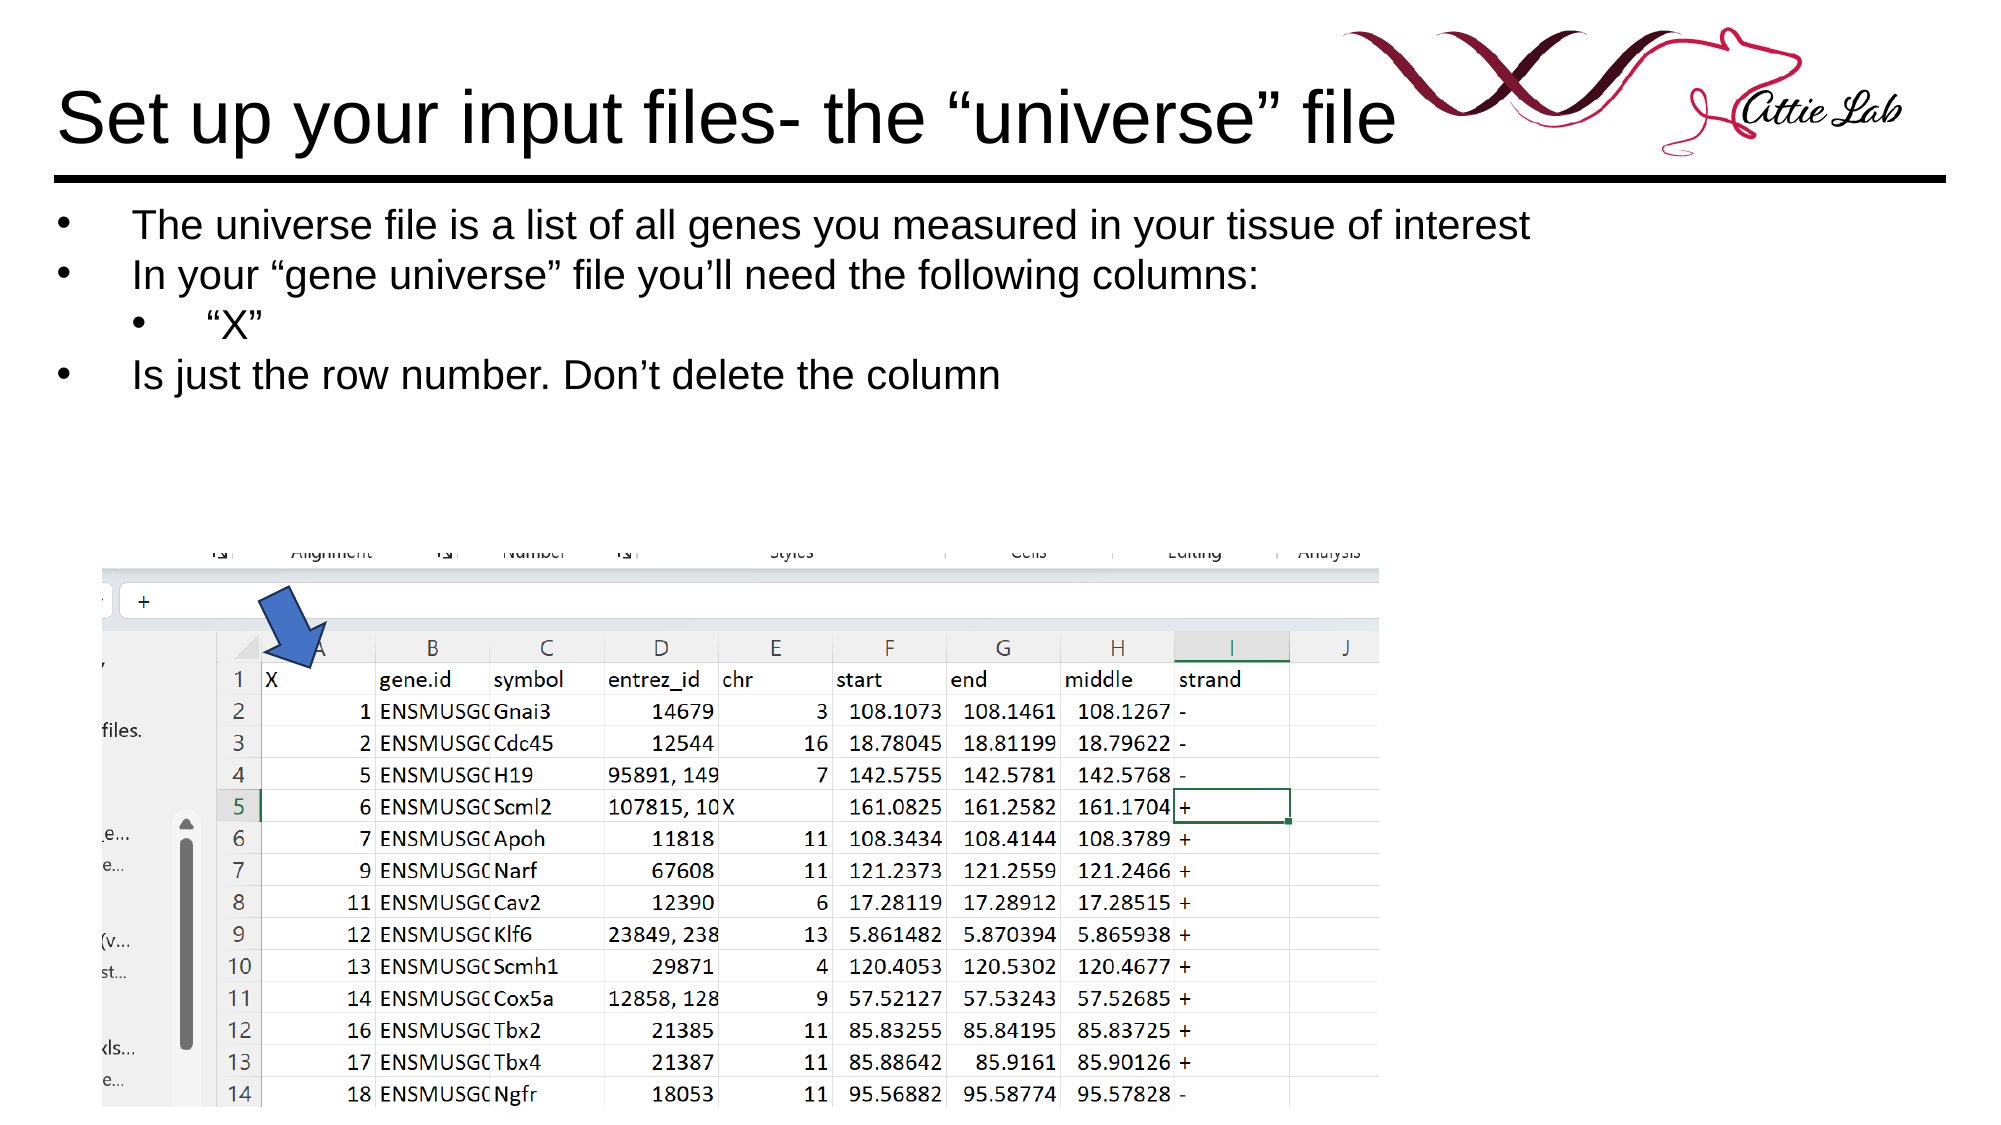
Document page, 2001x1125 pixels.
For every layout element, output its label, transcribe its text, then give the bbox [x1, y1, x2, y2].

text_box Set up your input files- the “universe” file [41, 0, 1475, 168]
text_box The universe file is a list of all genes you measured in your tissue of interest In your “gene universe” file you’ll need the following columns: “X” Is just the row number. Don’t delete the column [41, 190, 1946, 456]
picture [102, 553, 1379, 1108]
picture [1331, 8, 1915, 168]
